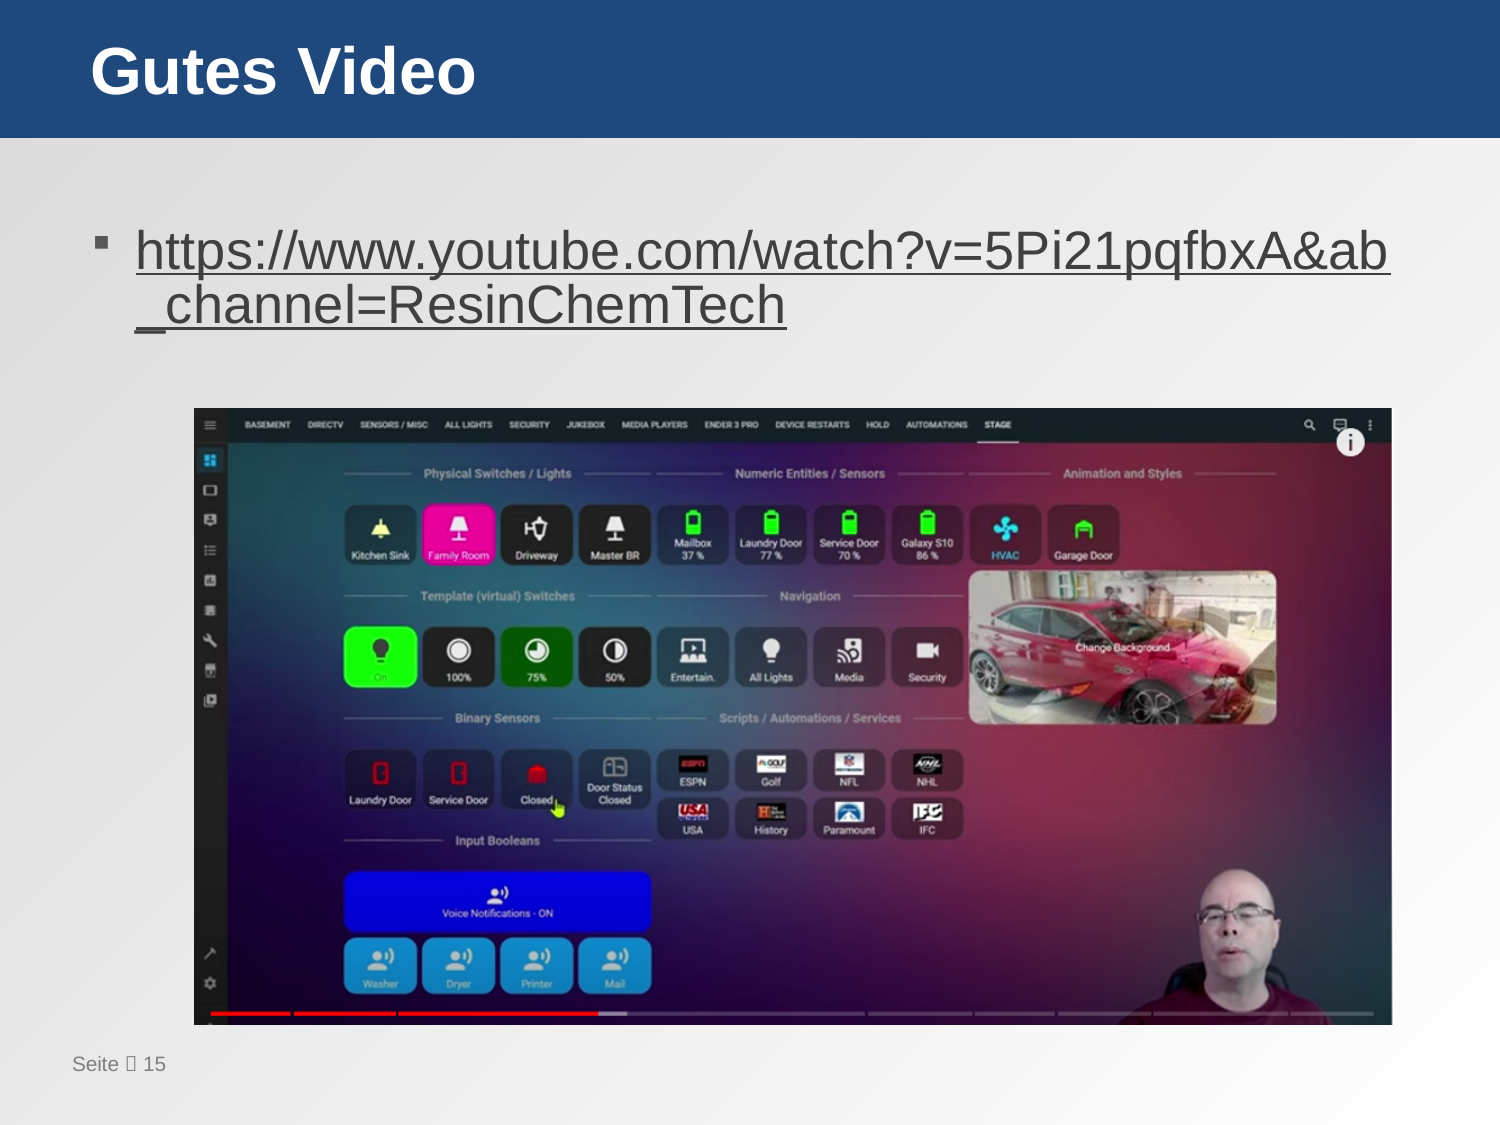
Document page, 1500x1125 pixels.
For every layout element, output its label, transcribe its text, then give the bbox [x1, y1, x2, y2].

list https://www.youtube.com/watch?v=5Pi21pqfbxA&ab_channel=ResinChemTech [76, 208, 1424, 964]
picture [194, 408, 1394, 1025]
title Gutes Video [75, 20, 1425, 208]
